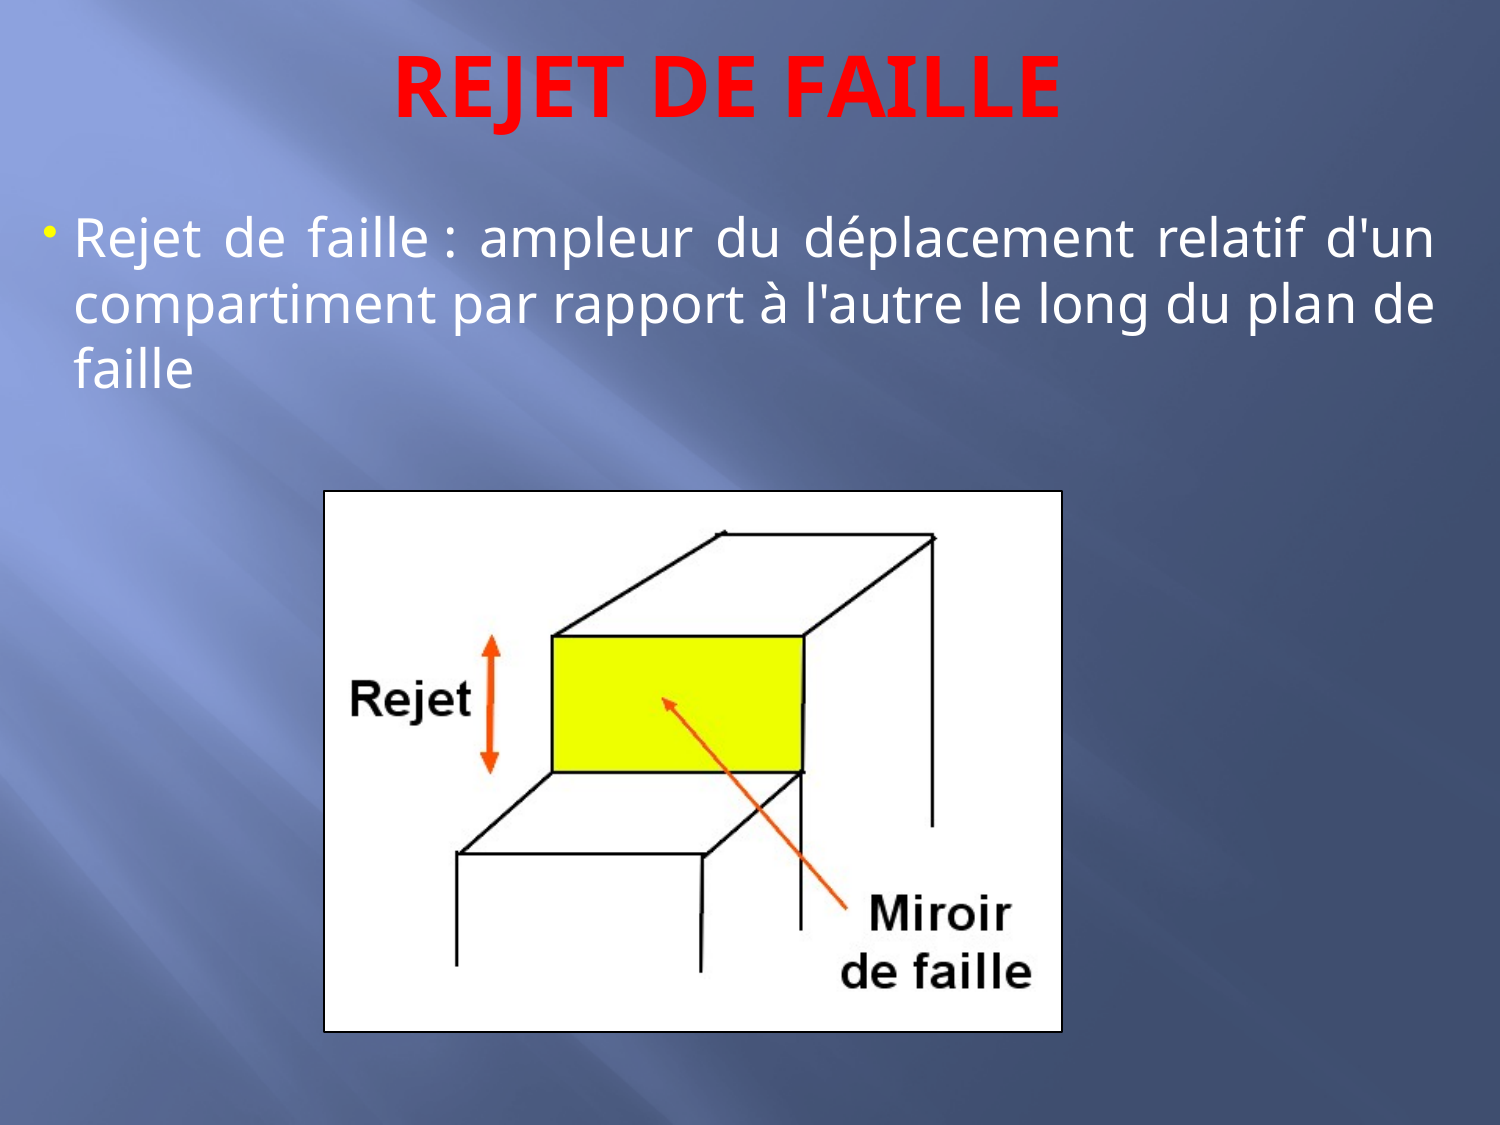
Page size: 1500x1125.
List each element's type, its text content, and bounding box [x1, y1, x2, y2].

picture [324, 491, 1061, 1031]
title REJET DE FAILLE [53, 7, 1404, 159]
list Rejet de faille : ampleur du déplacement relatif d'un compartiment par rapport à l'autre le long du plan de faille [29, 196, 1453, 433]
